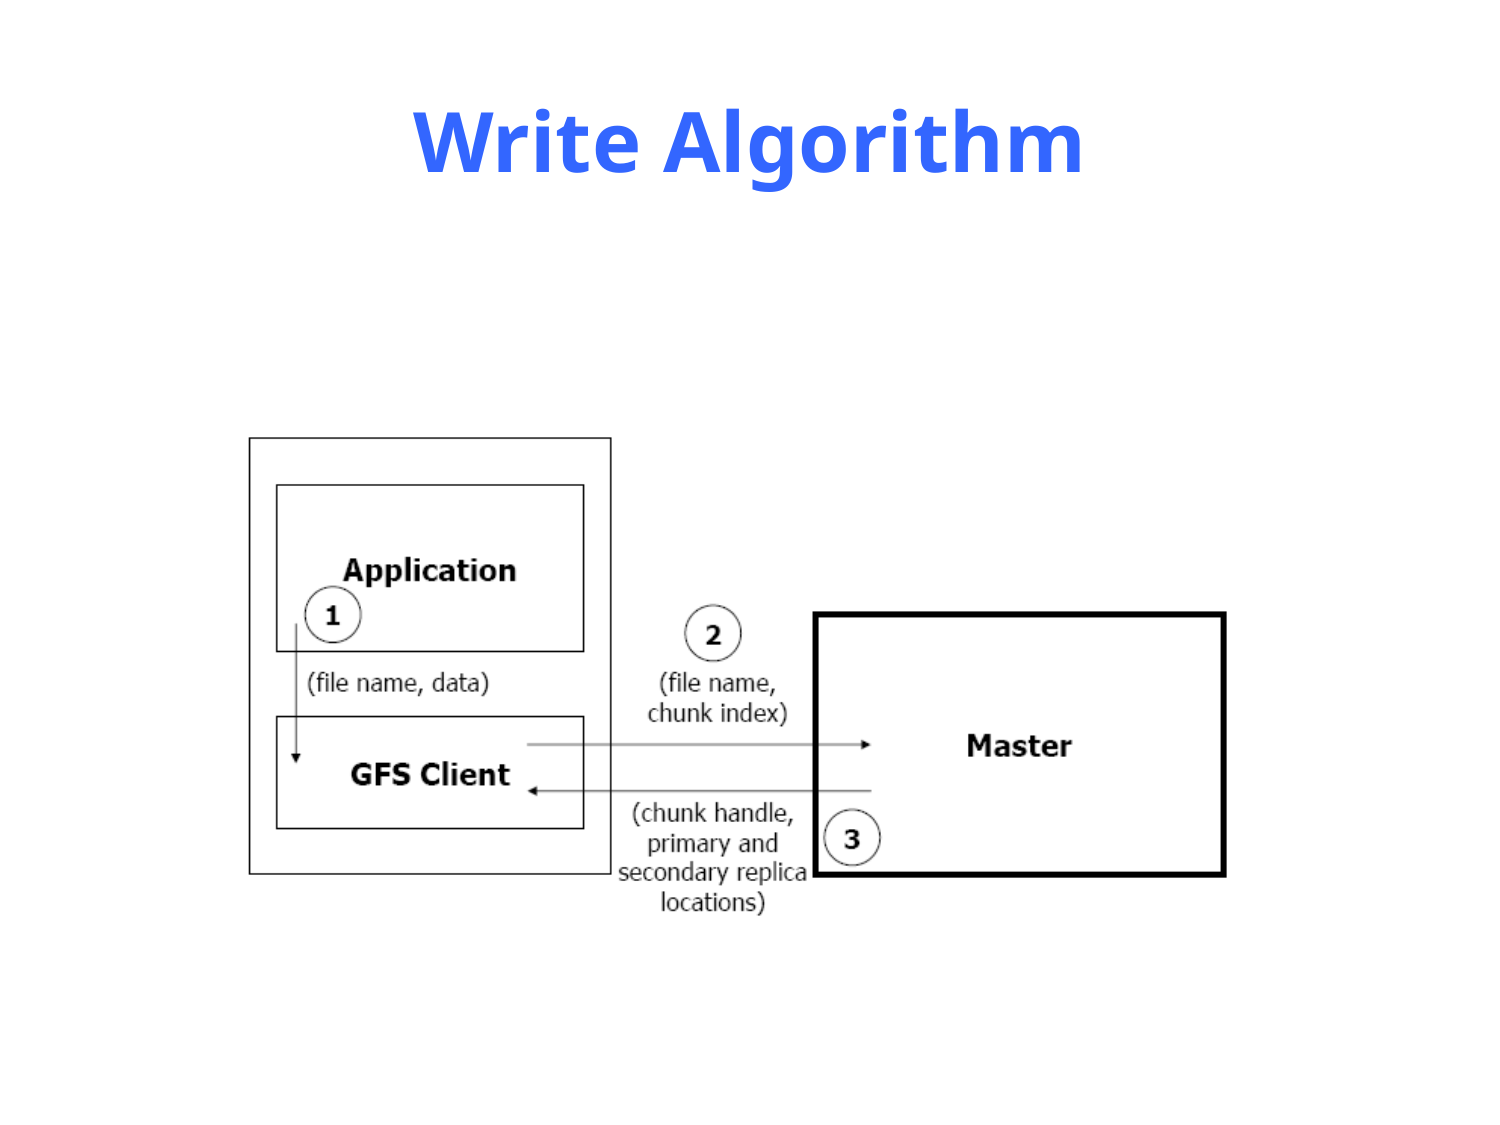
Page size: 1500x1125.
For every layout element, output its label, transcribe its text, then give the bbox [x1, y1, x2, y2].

picture [239, 430, 1236, 934]
title Write Algorithm [75, 45, 1425, 233]
